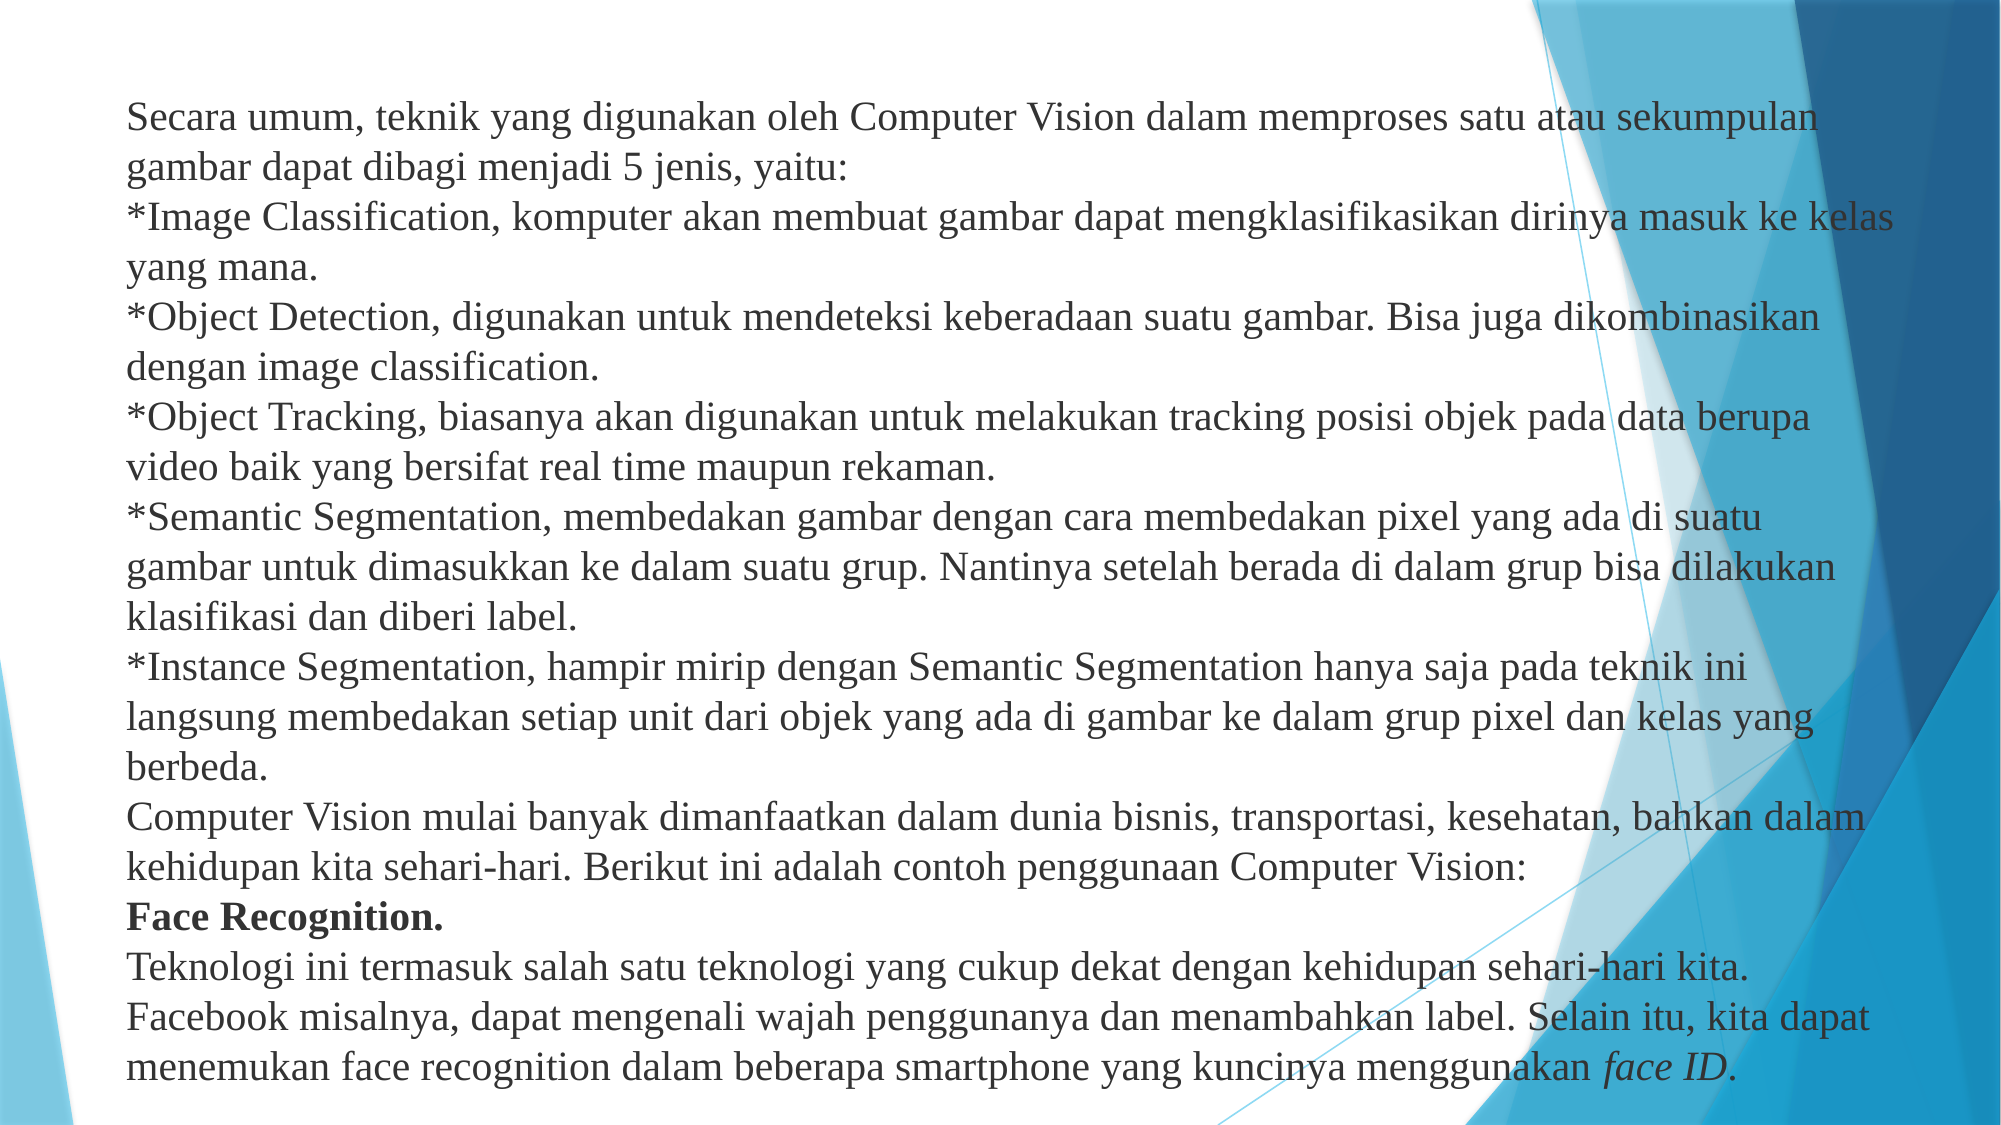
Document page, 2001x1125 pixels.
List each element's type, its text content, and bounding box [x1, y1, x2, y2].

title Secara umum, teknik yang digunakan oleh Computer Vision dalam memproses satu atau sekumpulan gambar dapat dibagi menjadi 5 jenis, yaitu: *Image Classification, komputer akan membuat gambar dapat mengklasifikasikan dirinya masuk ke kelas yang mana. *Object Detection, digunakan untuk mendeteksi keberadaan suatu gambar. Bisa juga dikombinasikan dengan image classification. *Object Tracking, biasanya akan digunakan untuk melakukan tracking posisi objek pada data berupa video baik yang bersifat real time maupun rekaman. *Semantic Segmentation, membedakan gambar dengan cara membedakan pixel yang ada di suatu gambar untuk dimasukkan ke dalam suatu grup. Nantinya setelah berada di dalam grup bisa dilakukan klasifikasi dan diberi label. *Instance Segmentation, hampir mirip dengan Semantic Segmentation hanya saja pada teknik ini langsung membedakan setiap unit dari objek yang ada di gambar ke dalam grup pixel dan kelas yang berbeda. Computer Vision mulai banyak dimanfaatkan dalam dunia bisnis, transportasi, kesehatan, bahkan dalam kehidupan kita sehari-hari. Berikut ini adalah contoh penggunaan Computer Vision: Face Recognition. Teknologi ini termasuk salah satu teknologi yang cukup dekat dengan kehidupan sehari-hari kita. Facebook misalnya, dapat mengenali wajah penggunanya dan menambahkan label. Selain itu, kita dapat menemukan face recognition dalam beberapa smartphone yang kuncinya menggunakan face ID. [111, 80, 1915, 1050]
